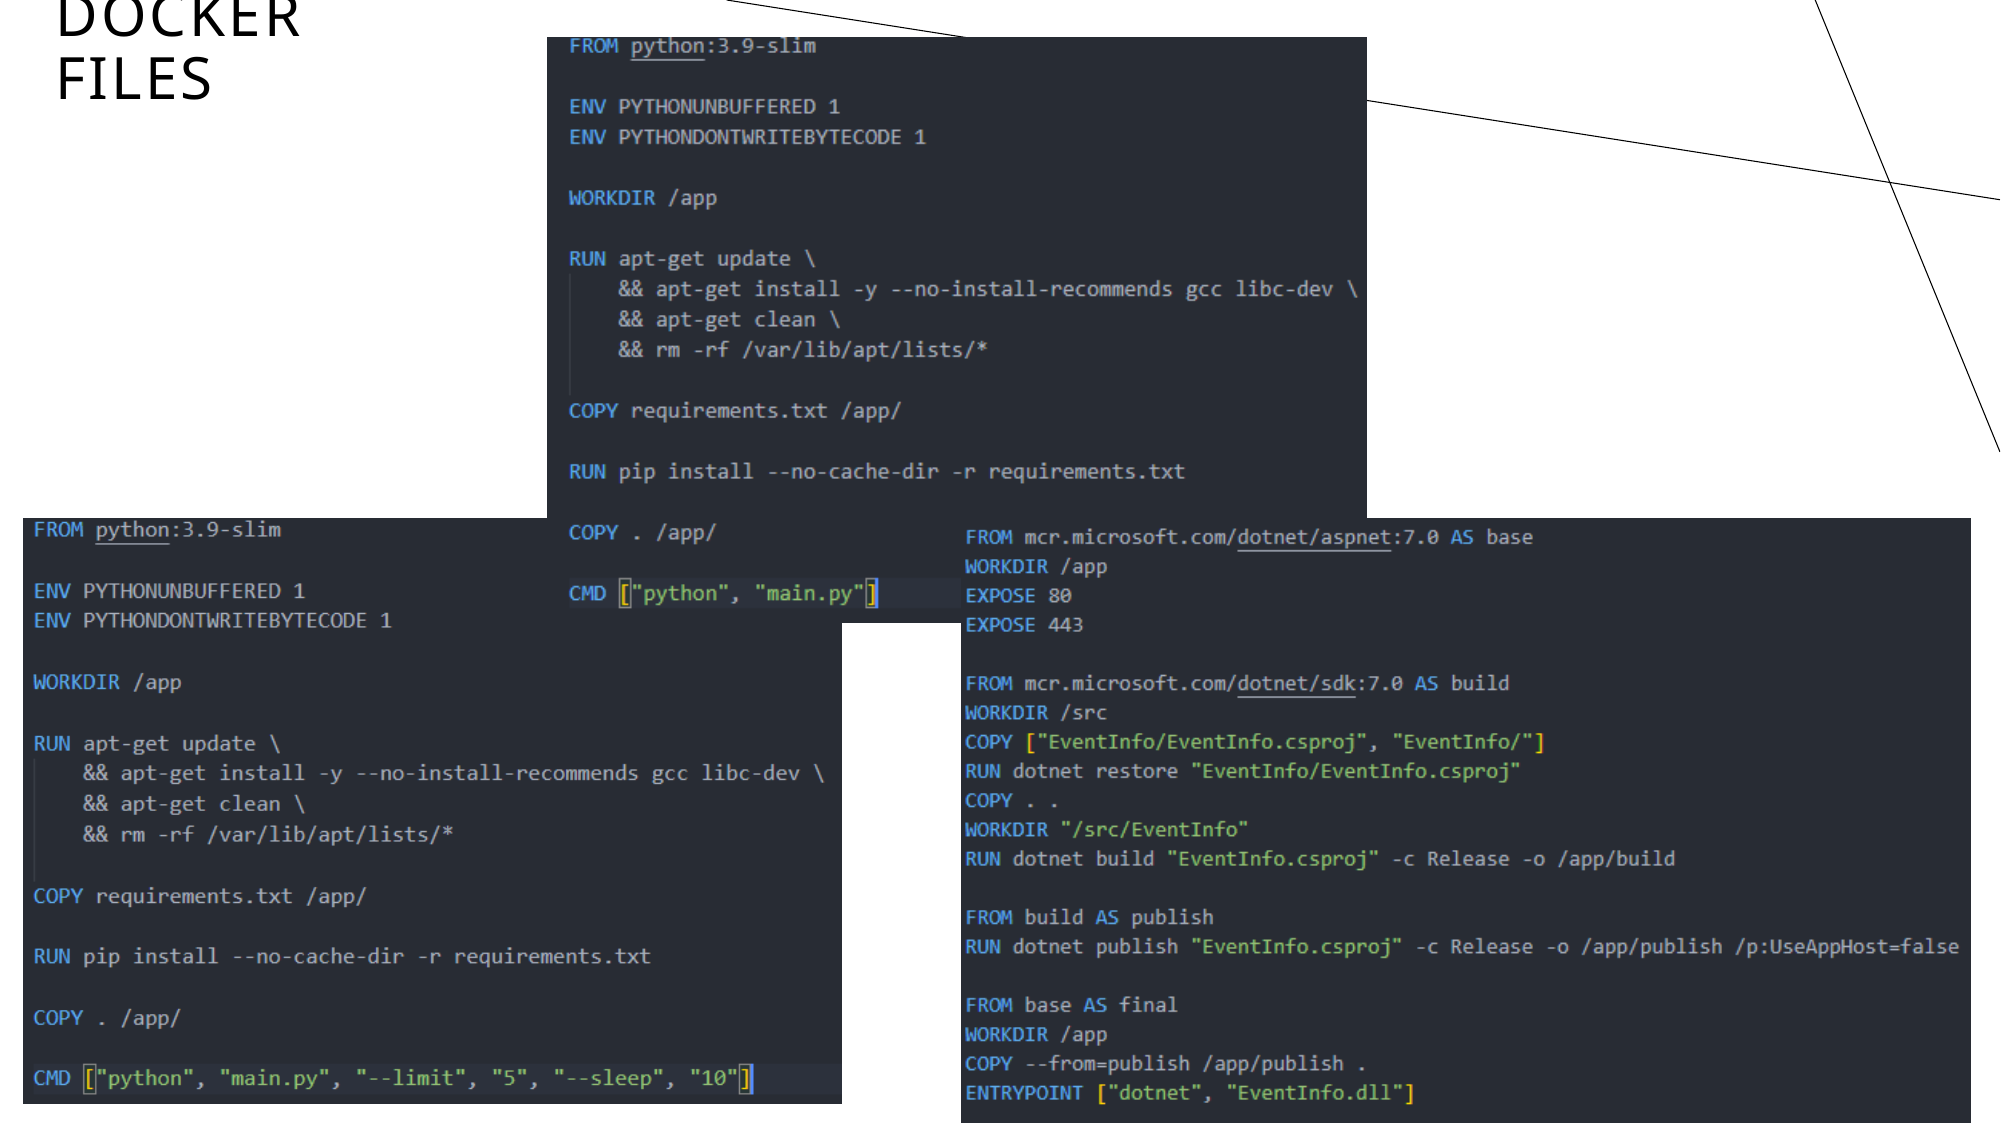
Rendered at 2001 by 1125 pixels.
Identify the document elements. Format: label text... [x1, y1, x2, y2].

picture [23, 36, 1971, 1123]
title Docker files [40, 21, 488, 120]
